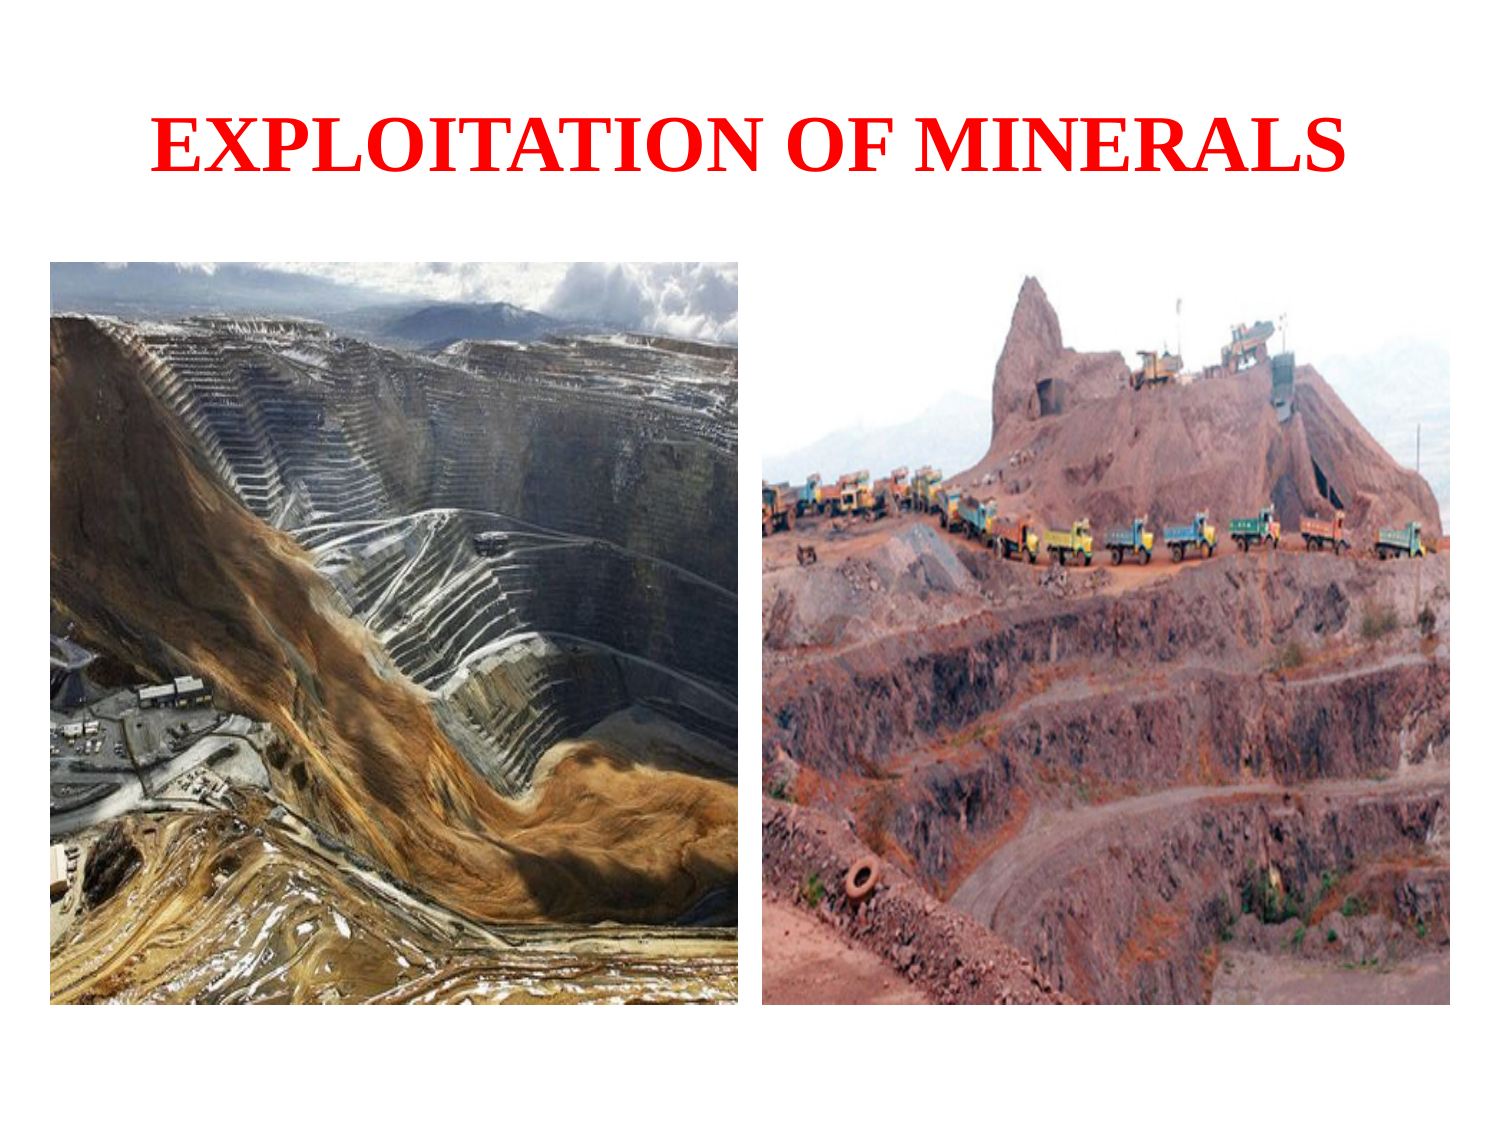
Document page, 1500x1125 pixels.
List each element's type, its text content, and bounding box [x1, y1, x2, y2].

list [49, 262, 738, 1006]
title EXPLOITATION OF MINERALS [75, 45, 1425, 233]
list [762, 262, 1451, 1006]
